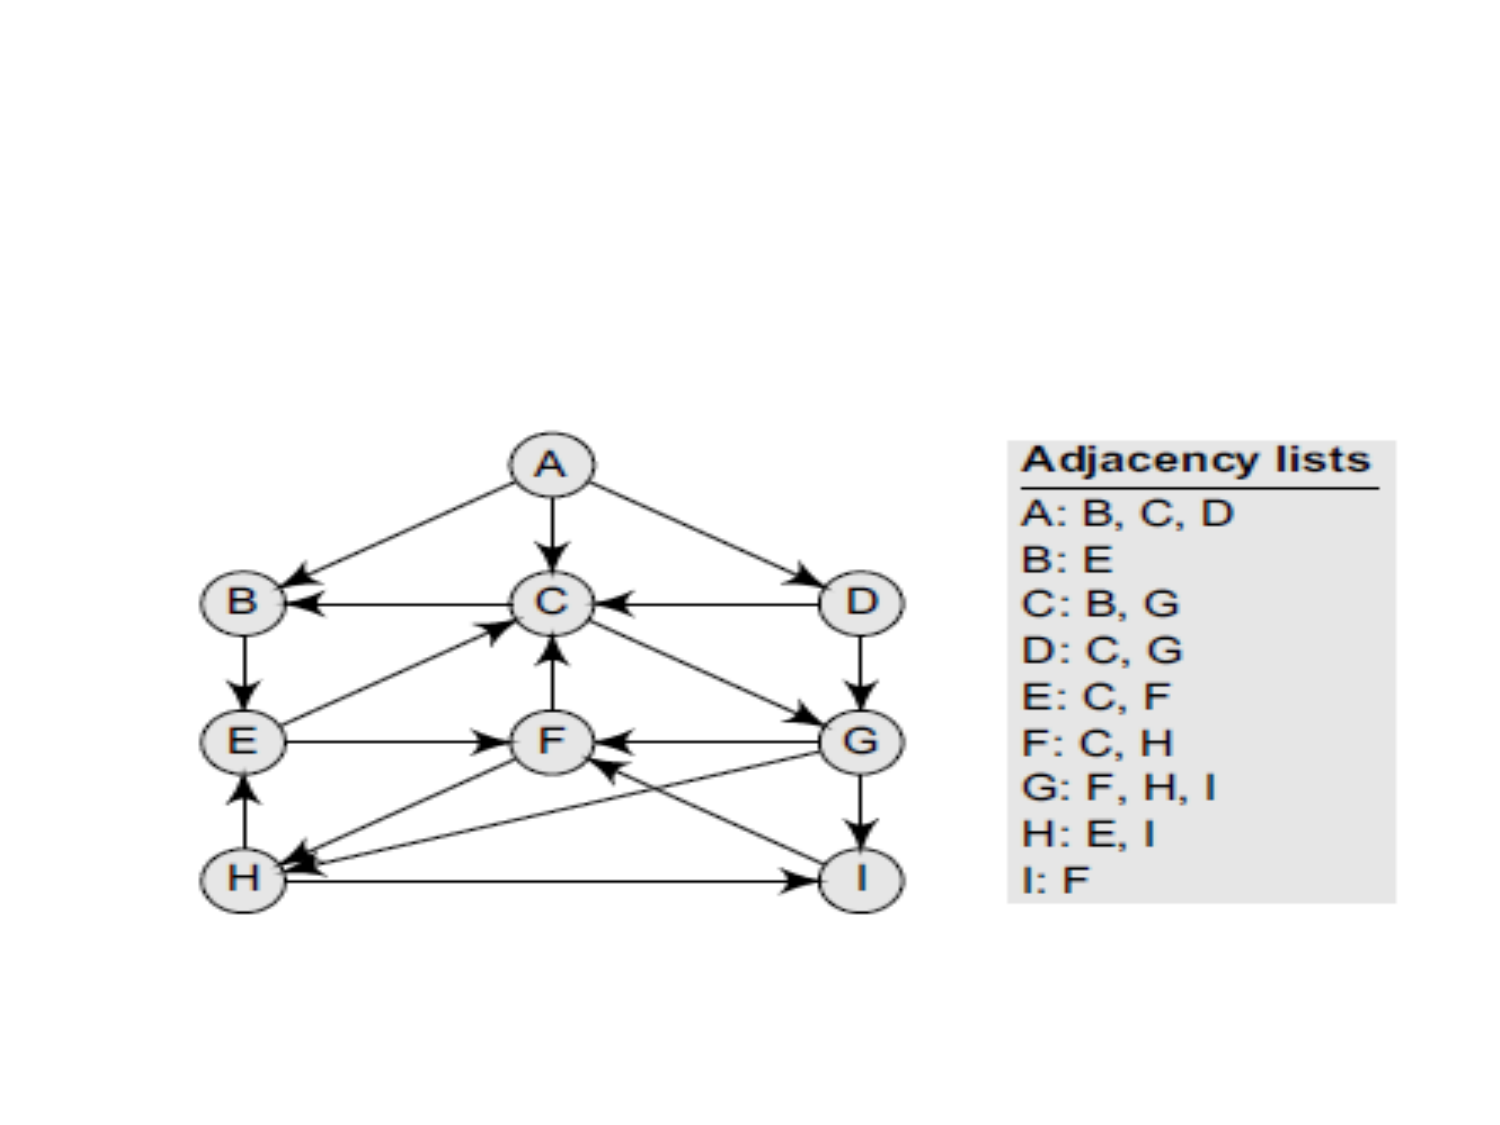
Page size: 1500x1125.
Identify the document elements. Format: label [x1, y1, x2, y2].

list [99, 312, 1438, 938]
